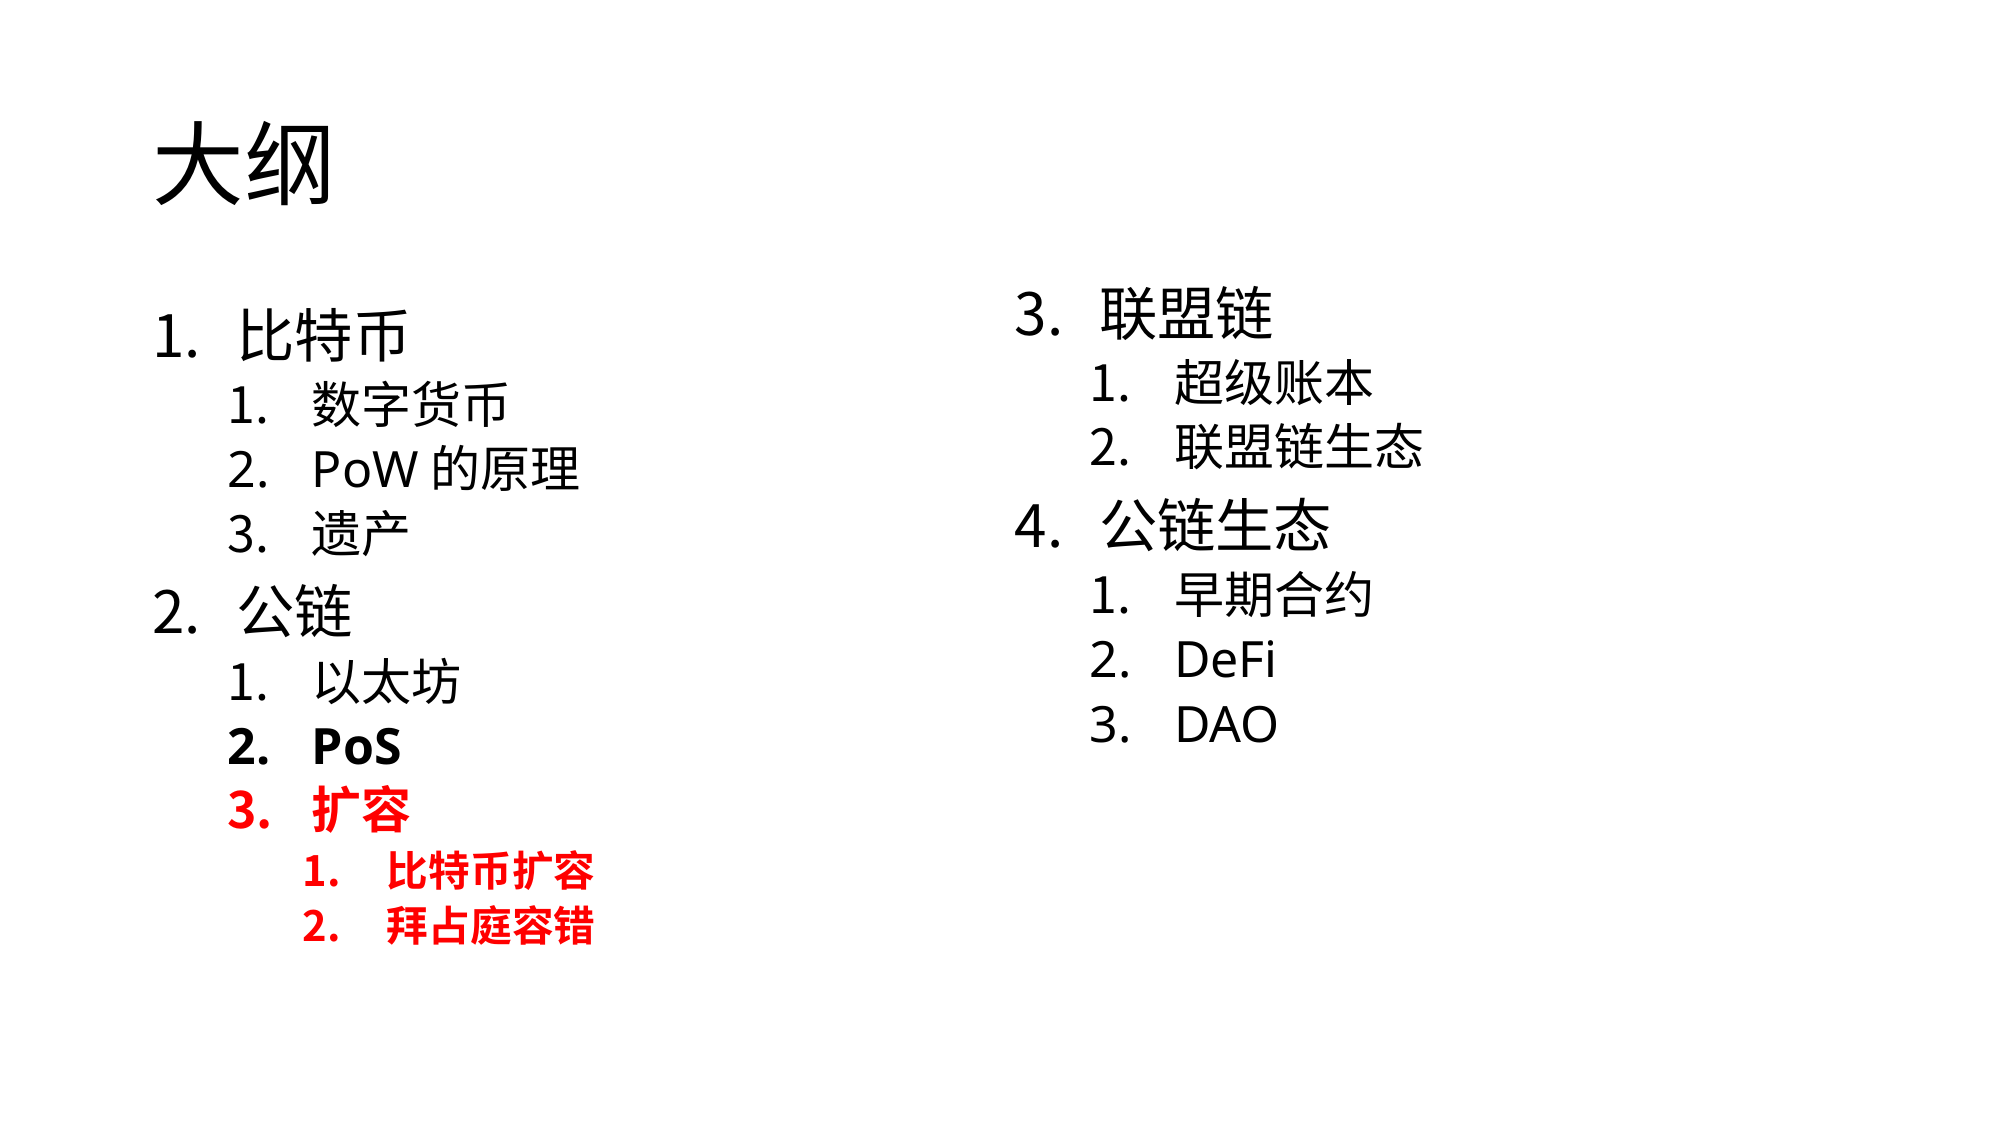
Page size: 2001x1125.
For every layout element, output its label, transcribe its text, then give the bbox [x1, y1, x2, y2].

title 大纲 [137, 59, 1863, 278]
list 比特币 数字货币 PoW的原理 遗产 公链 以太坊 PoS 扩容 比特币扩容 拜占庭容错 [137, 299, 1000, 1014]
text_box 联盟链 超级账本 联盟链生态 公链生态 早期合约 DeFi DAO [999, 277, 1863, 992]
